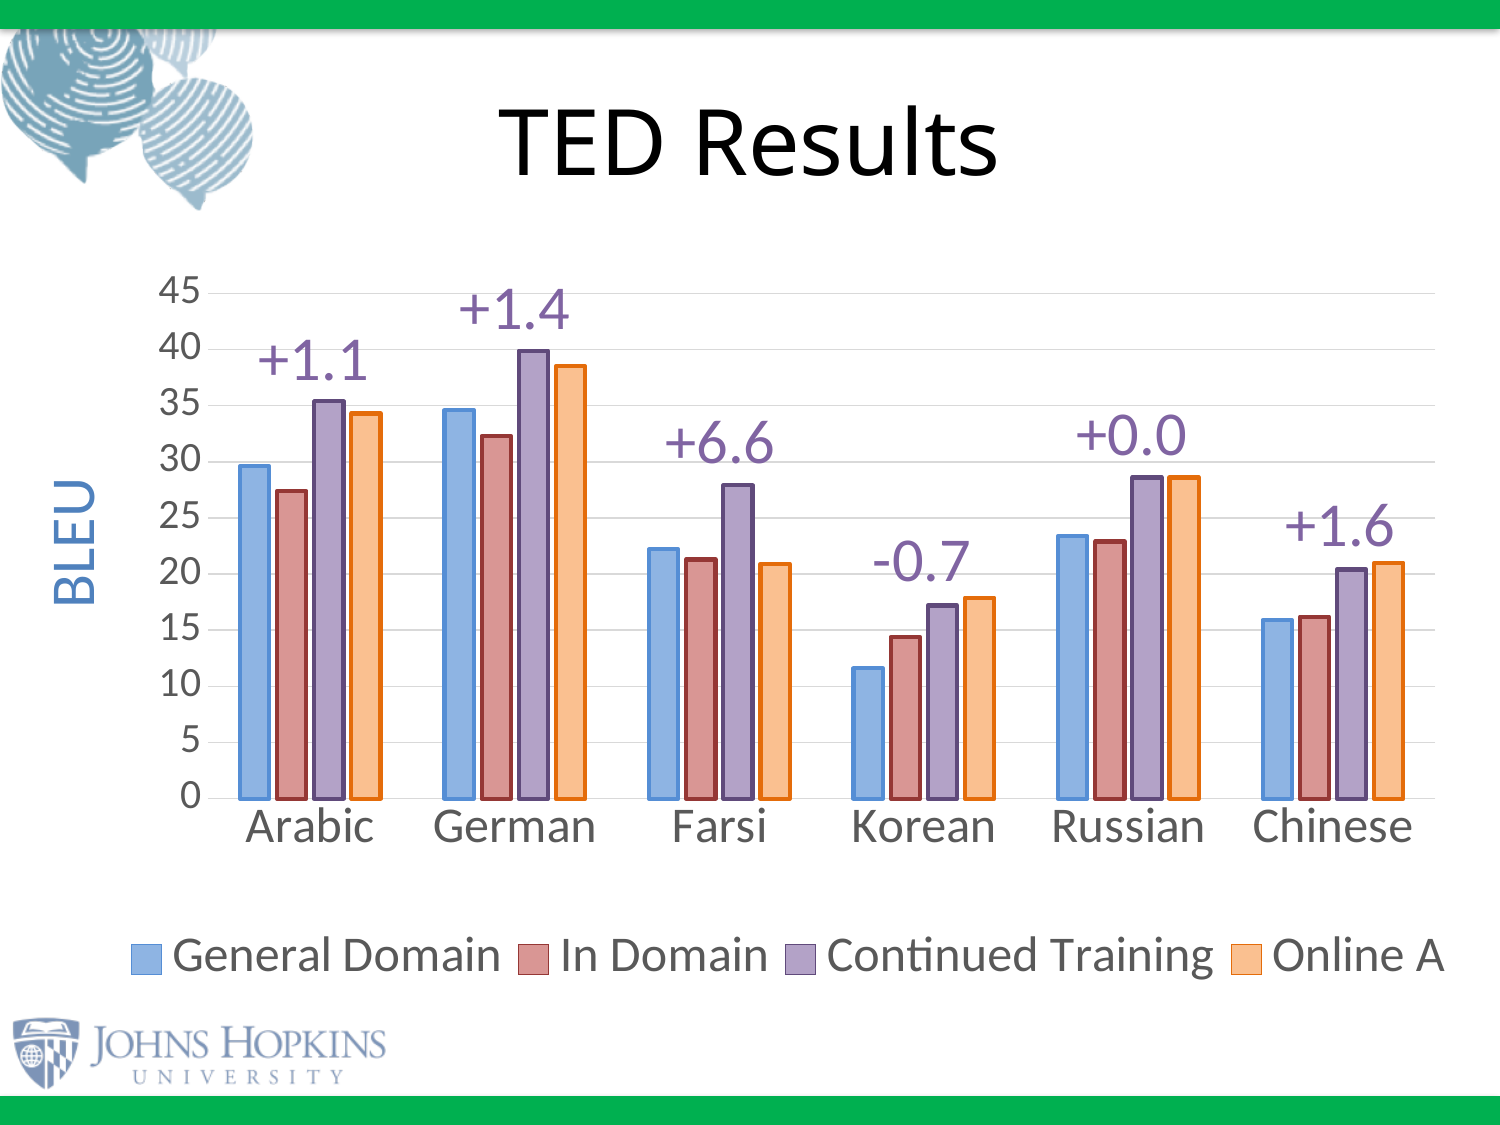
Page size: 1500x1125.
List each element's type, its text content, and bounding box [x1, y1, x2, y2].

title TED Results [75, 45, 1425, 233]
text_box BLEU [24, 457, 107, 624]
chart [112, 257, 1463, 1001]
picture [0, 29, 275, 225]
